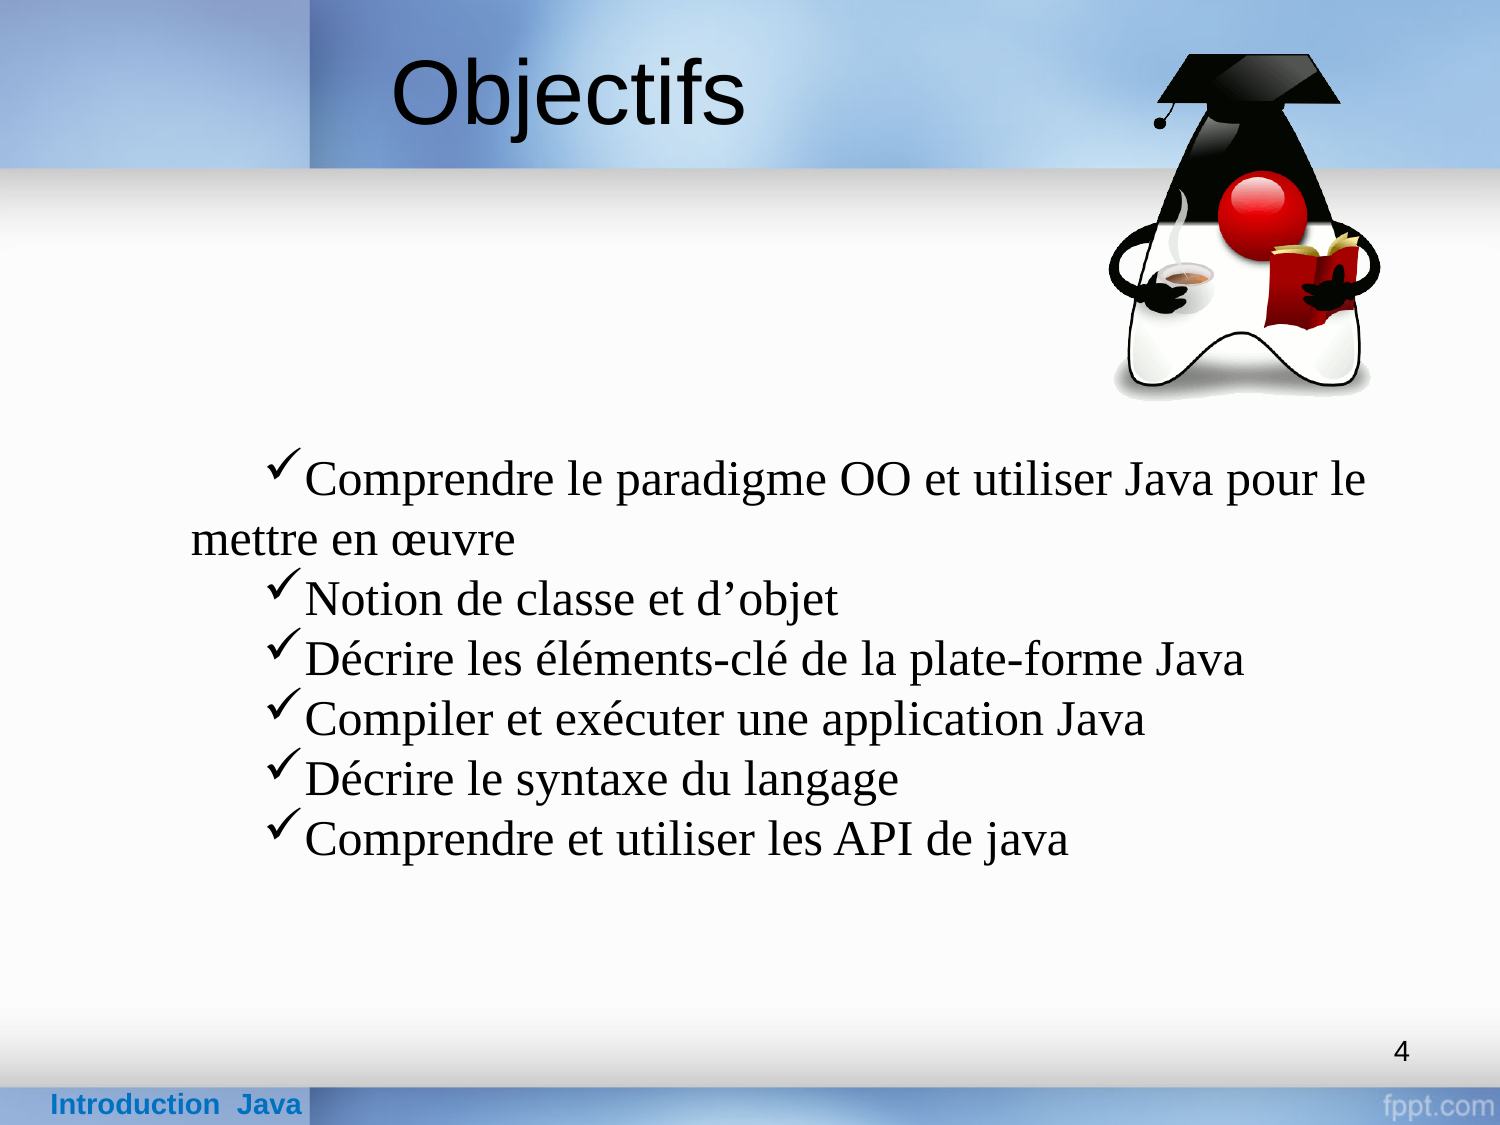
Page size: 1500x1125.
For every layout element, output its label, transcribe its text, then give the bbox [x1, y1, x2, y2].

text_box Objectifs [376, 11, 1008, 164]
picture [0, 0, 1500, 1125]
text_box Introduction Java [35, 1078, 318, 1125]
slide_number 4 [1074, 1024, 1426, 1103]
text_box Comprendre le paradigme OO et utiliser Java pour le mettre en œuvre Notion de classe et d’objet Décrire les éléments-clé de la plate-forme Java Compiler et exécuter une application Java Décrire le syntaxe du langage Comprendre et utiliser les API de java [140, 437, 1479, 933]
